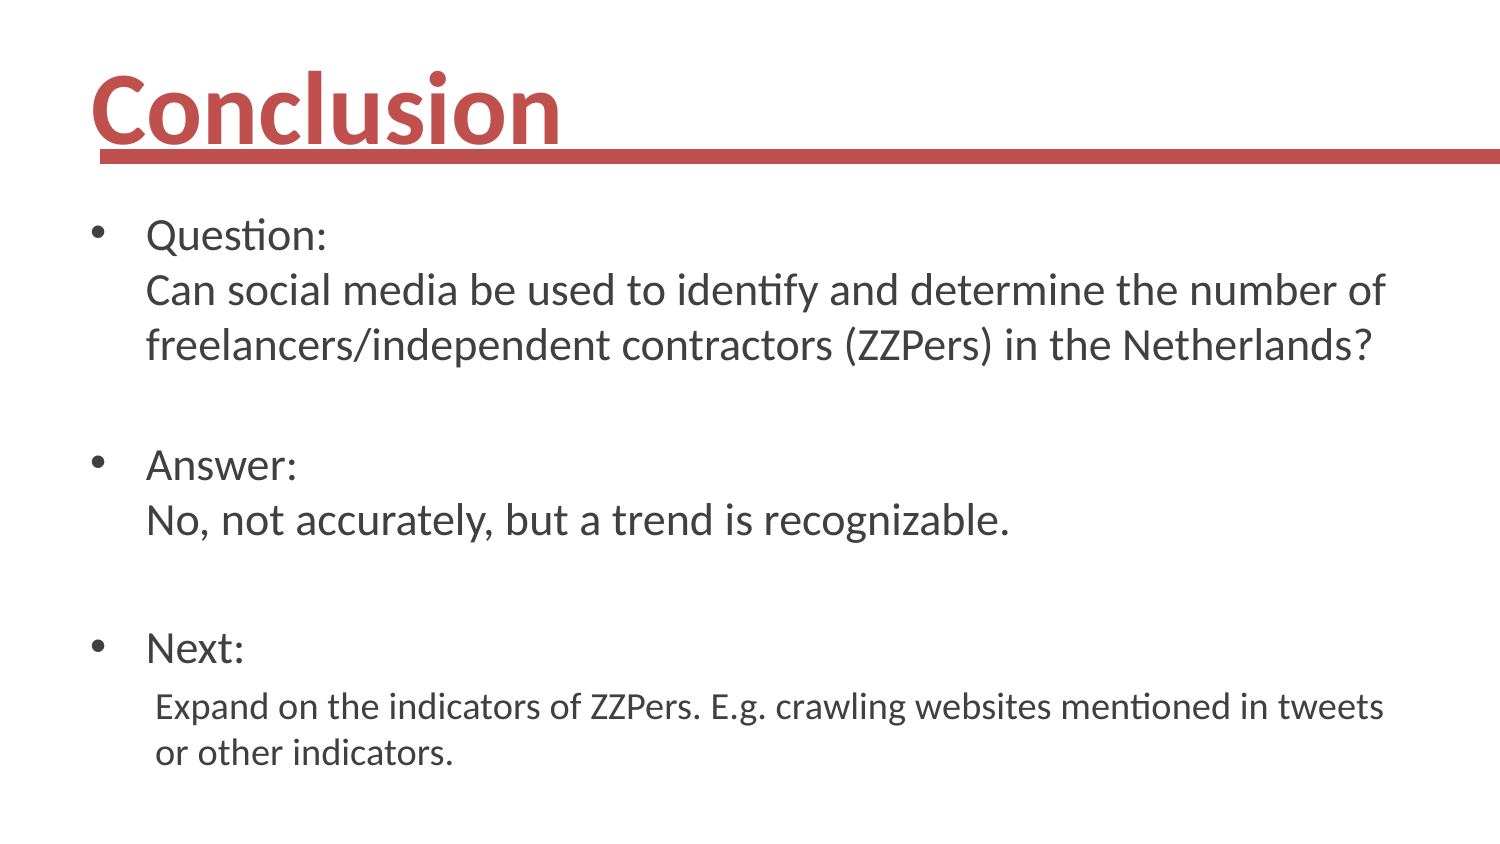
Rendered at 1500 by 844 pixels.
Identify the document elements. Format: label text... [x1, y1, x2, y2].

title Conclusion [76, 32, 1427, 173]
list Question: Can social media be used to identify and determine the number of freelancers/independent contractors (ZZPers) in the Netherlands? Answer: No, not accurately, but a trend is recognizable. Next: Expand on the indicators of ZZPers. E.g. crawling websites mentioned in tweets or other indicators. [75, 196, 1425, 824]
